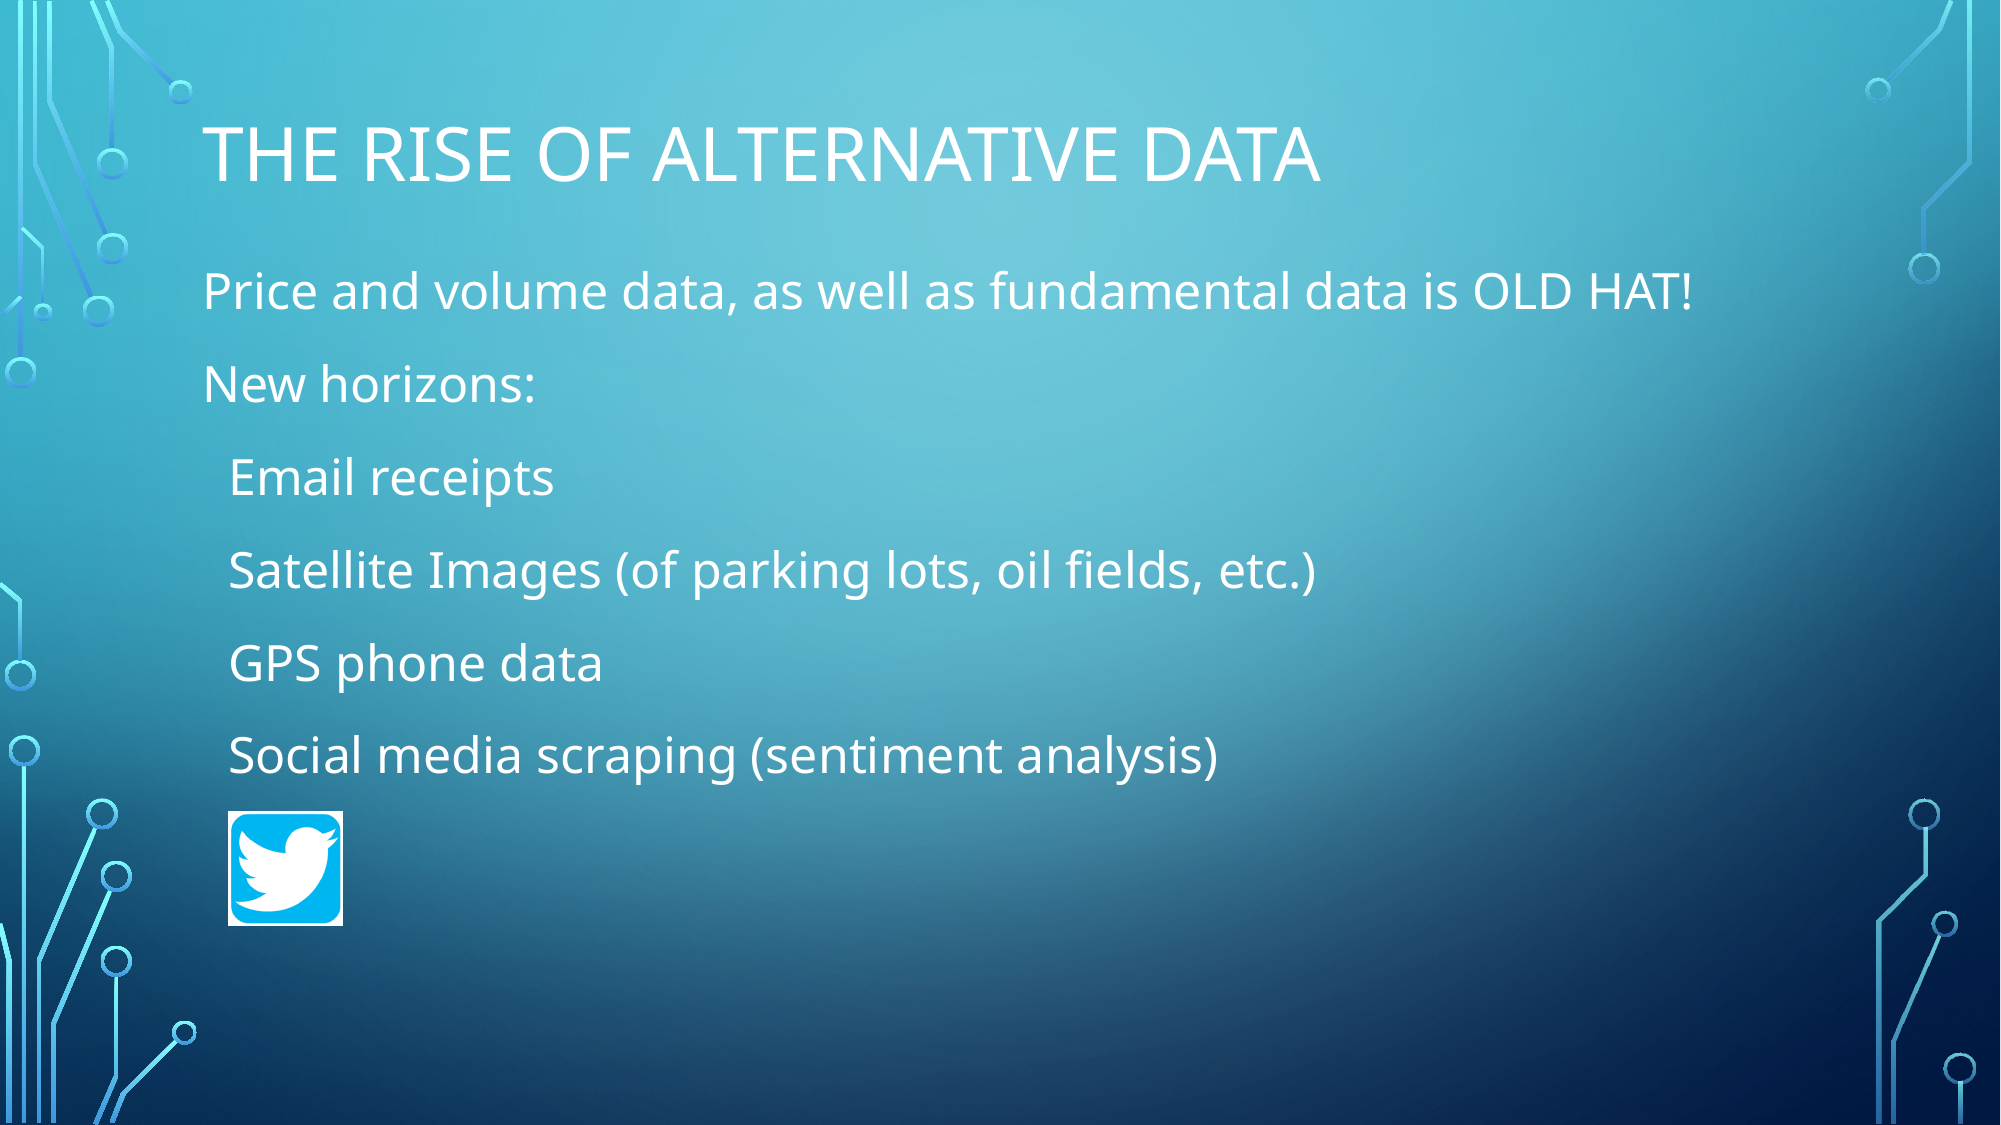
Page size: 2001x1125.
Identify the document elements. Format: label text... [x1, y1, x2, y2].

title The rise of alternative data [187, 35, 1813, 240]
picture [228, 811, 343, 926]
list Price and volume data, as well as fundamental data is OLD HAT! New horizons: Email receipts Satellite Images (of parking lots, oil fields, etc.) GPS phone data Social media scraping (sentiment analysis) [187, 240, 1874, 1000]
